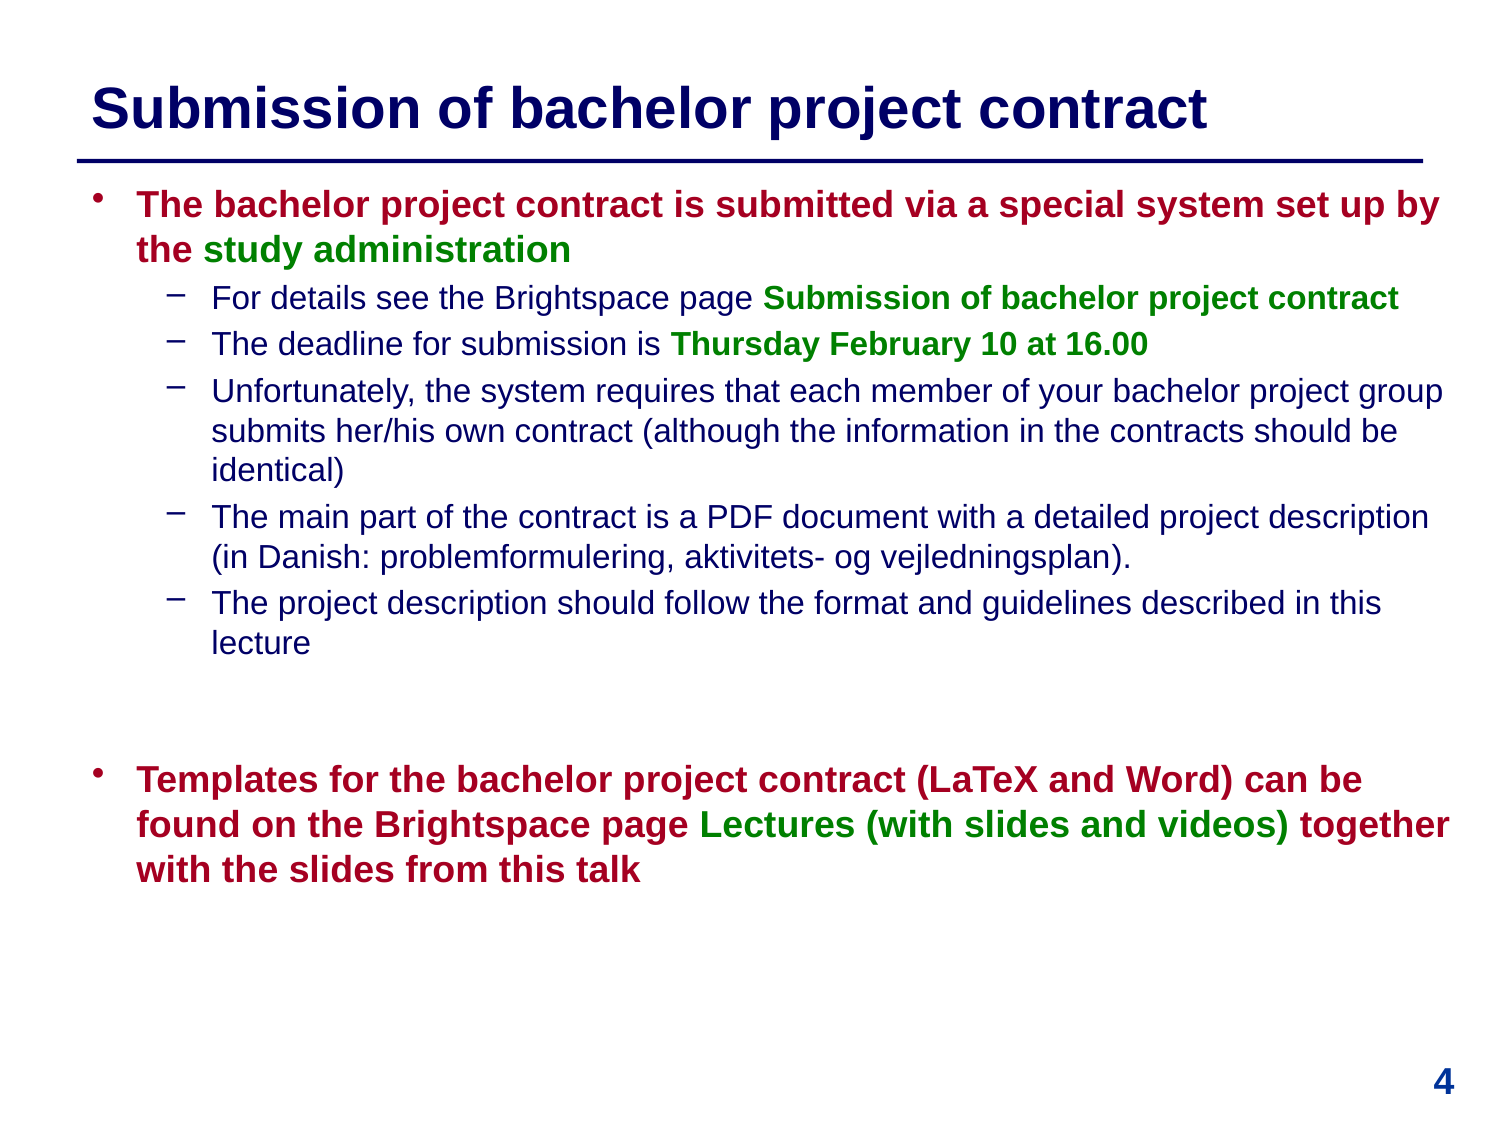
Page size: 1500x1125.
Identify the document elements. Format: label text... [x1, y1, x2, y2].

list The bachelor project contract is submitted via a special system set up by the study administration For details see the Brightspace page Submission of bachelor project contract The deadline for submission is Thursday February 10 at 16.00 Unfortunately, the system requires that each member of your bachelor project group submits her/his own contract (although the information in the contracts should be identical) The main part of the contract is a PDF document with a detailed project description (in Danish: problemformulering, aktivitets- og vejledningsplan). The project description should follow the format and guidelines described in this lecture Templates for the bachelor project contract (LaTeX and Word) can be found on the Brightspace page Lectures (with slides and videos) together with the slides from this talk [76, 172, 1471, 1035]
slide_number 4 [1387, 1050, 1500, 1125]
title Submission of bachelor project contract [76, 54, 1500, 155]
